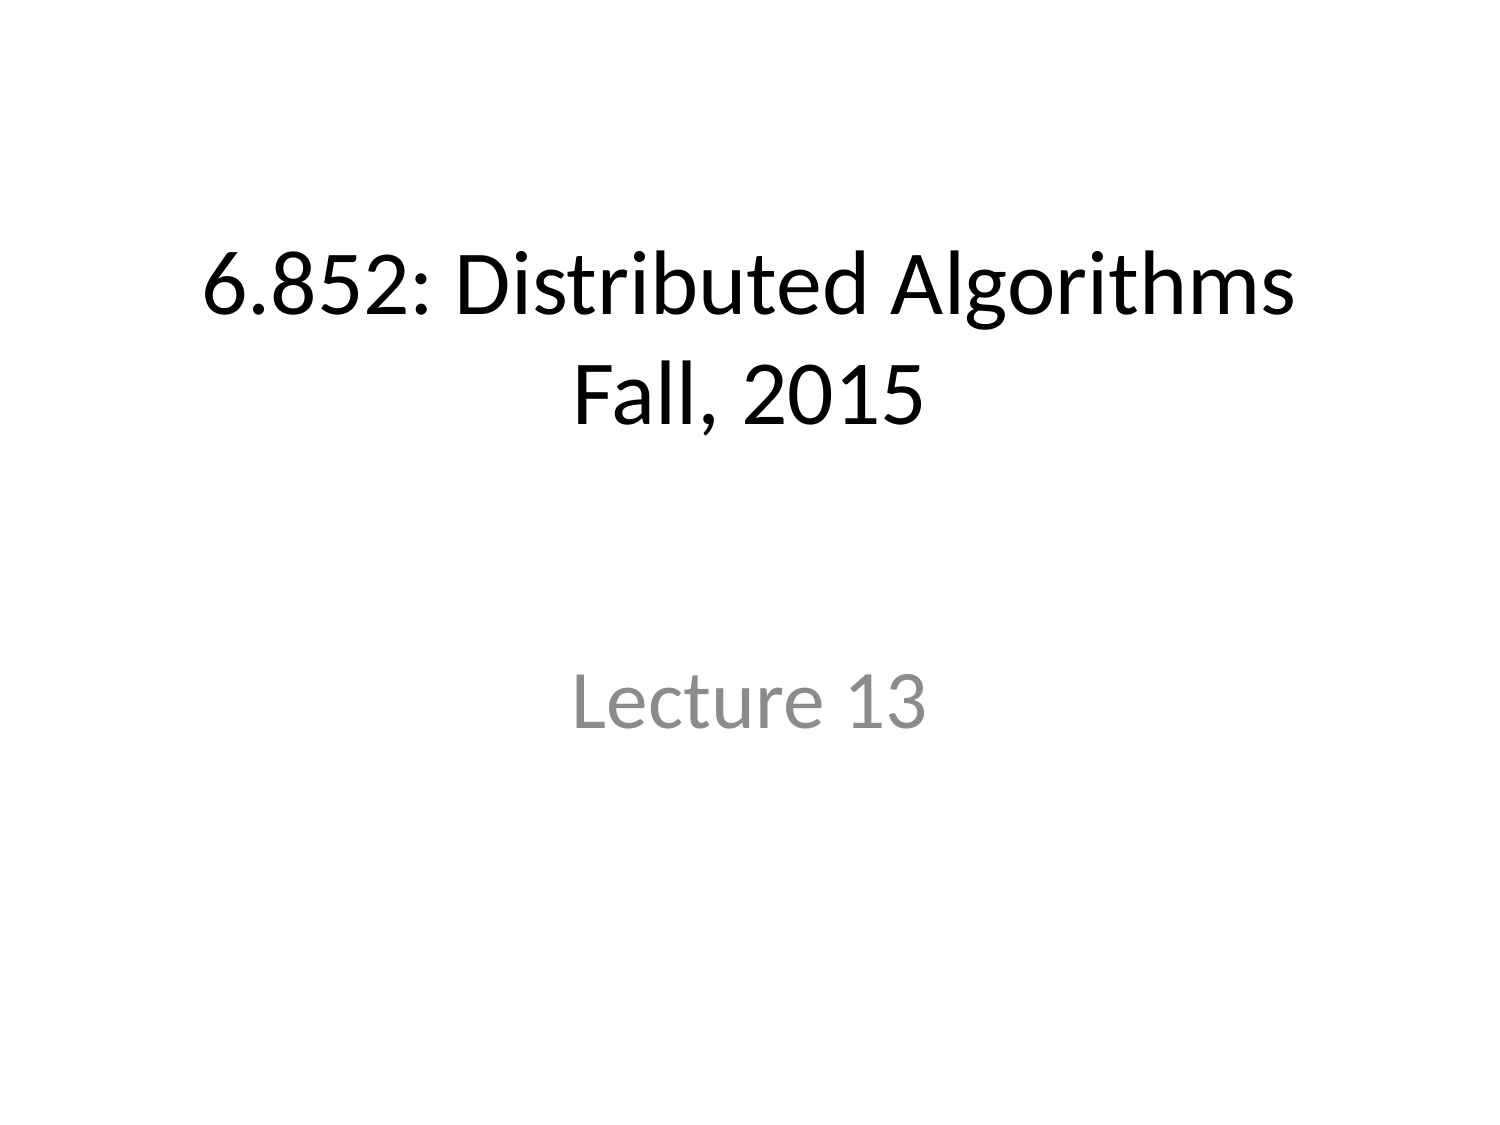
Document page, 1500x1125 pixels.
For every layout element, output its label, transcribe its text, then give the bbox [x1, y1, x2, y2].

subtitle Lecture 13 [225, 637, 1275, 925]
title 6.852: Distributed Algorithms Fall, 2015 [112, 212, 1388, 454]
